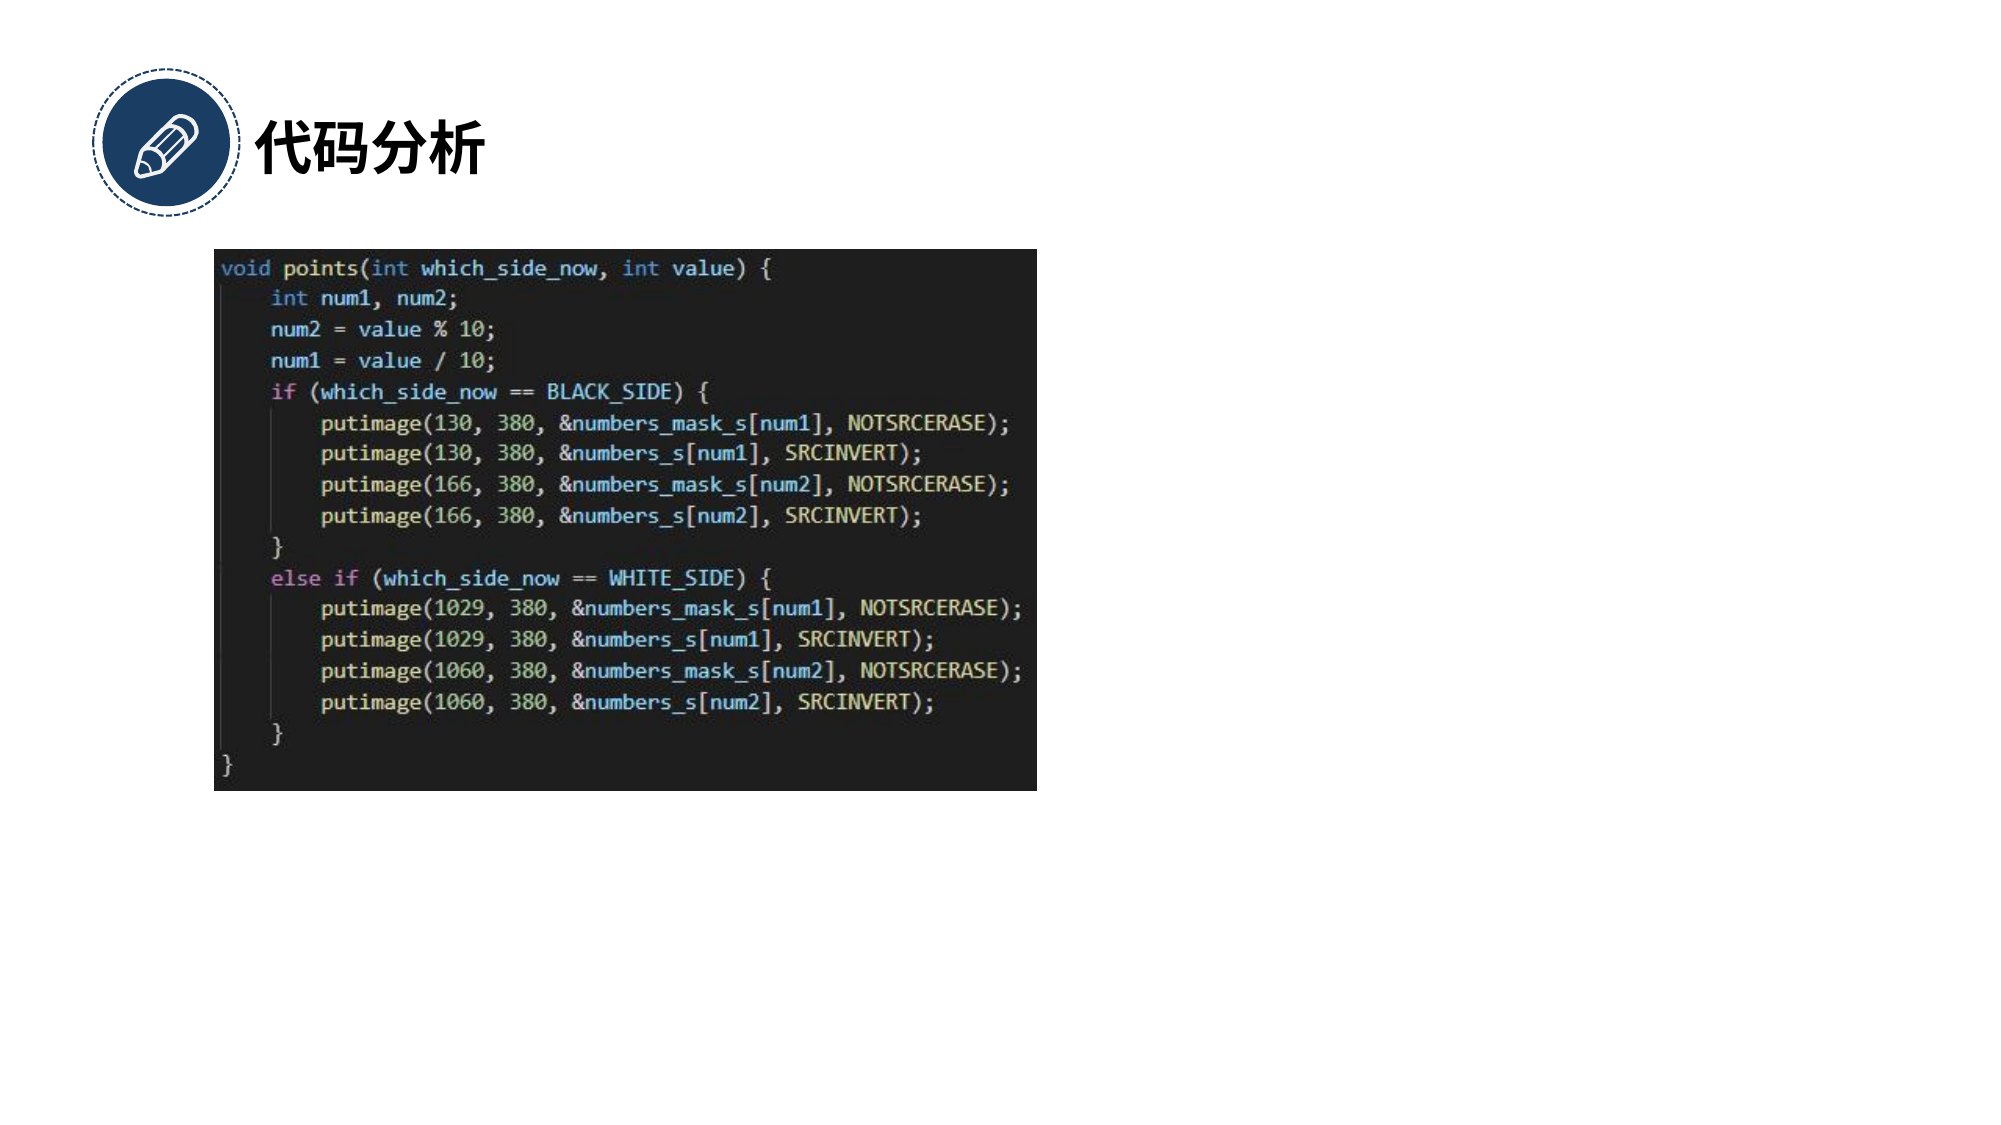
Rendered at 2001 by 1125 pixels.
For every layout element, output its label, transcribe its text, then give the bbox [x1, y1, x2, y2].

text_box 代码分析 [239, 103, 1056, 259]
text_box [102, 78, 231, 207]
picture [214, 249, 1037, 791]
text_box [133, 114, 199, 179]
text_box [93, 69, 239, 216]
